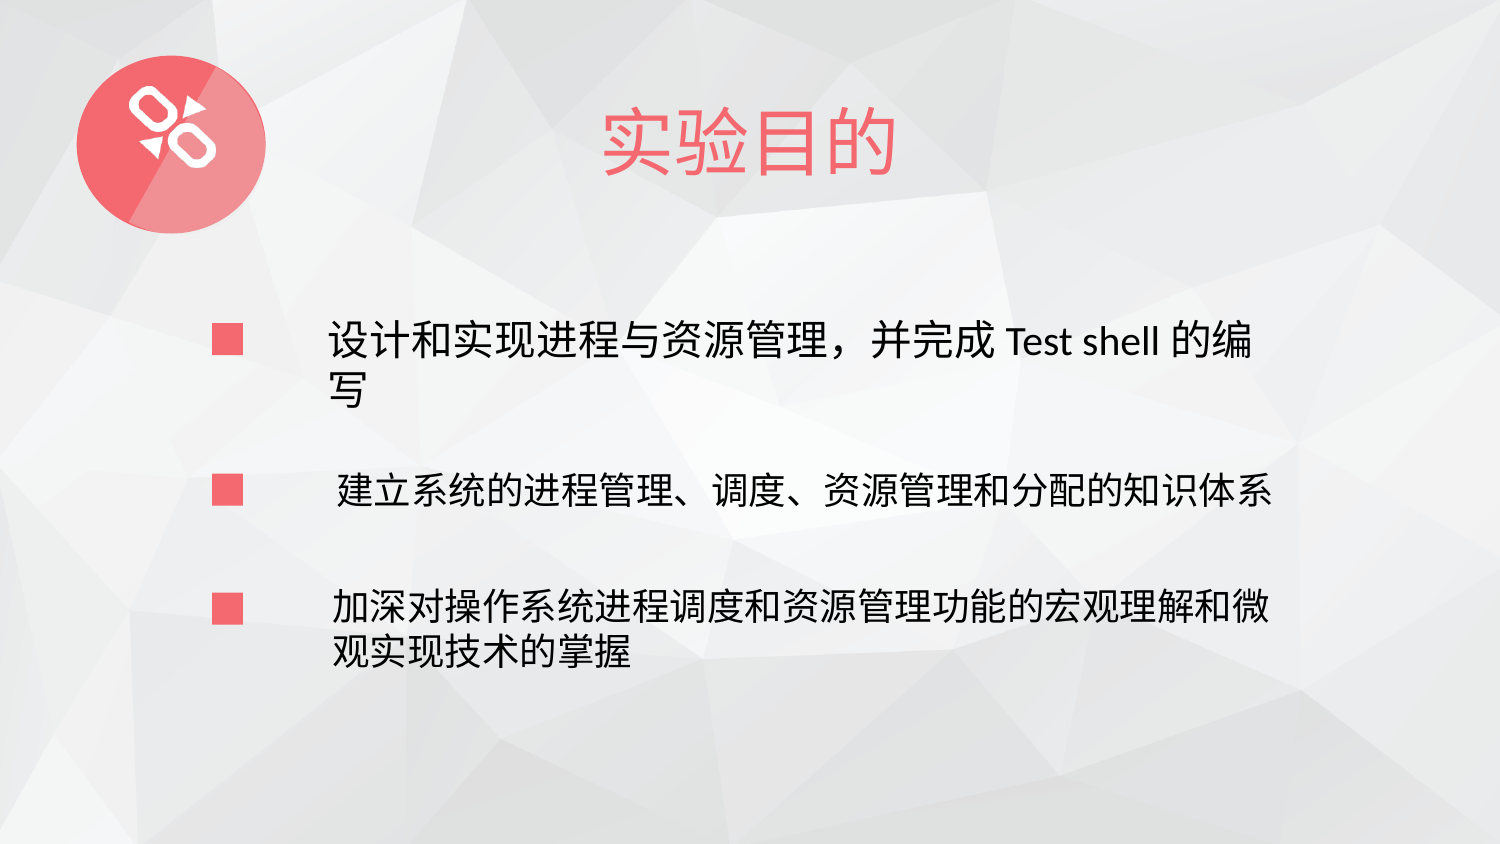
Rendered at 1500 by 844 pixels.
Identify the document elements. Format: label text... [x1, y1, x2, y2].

text_box 设计和实现进程与资源管理，并完成Test shell的编写 [312, 306, 1294, 422]
text_box 建立系统的进程管理、调度、资源管理和分配的知识体系 [321, 459, 1289, 520]
text_box [210, 471, 245, 508]
text_box 加深对操作系统进程调度和资源管理功能的宏观理解和微 观实现技术的掌握 [317, 575, 1285, 681]
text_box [76, 55, 266, 257]
text_box 实验目的 [584, 88, 928, 194]
text_box [210, 590, 245, 627]
text_box [210, 321, 245, 357]
picture [0, 0, 1500, 844]
